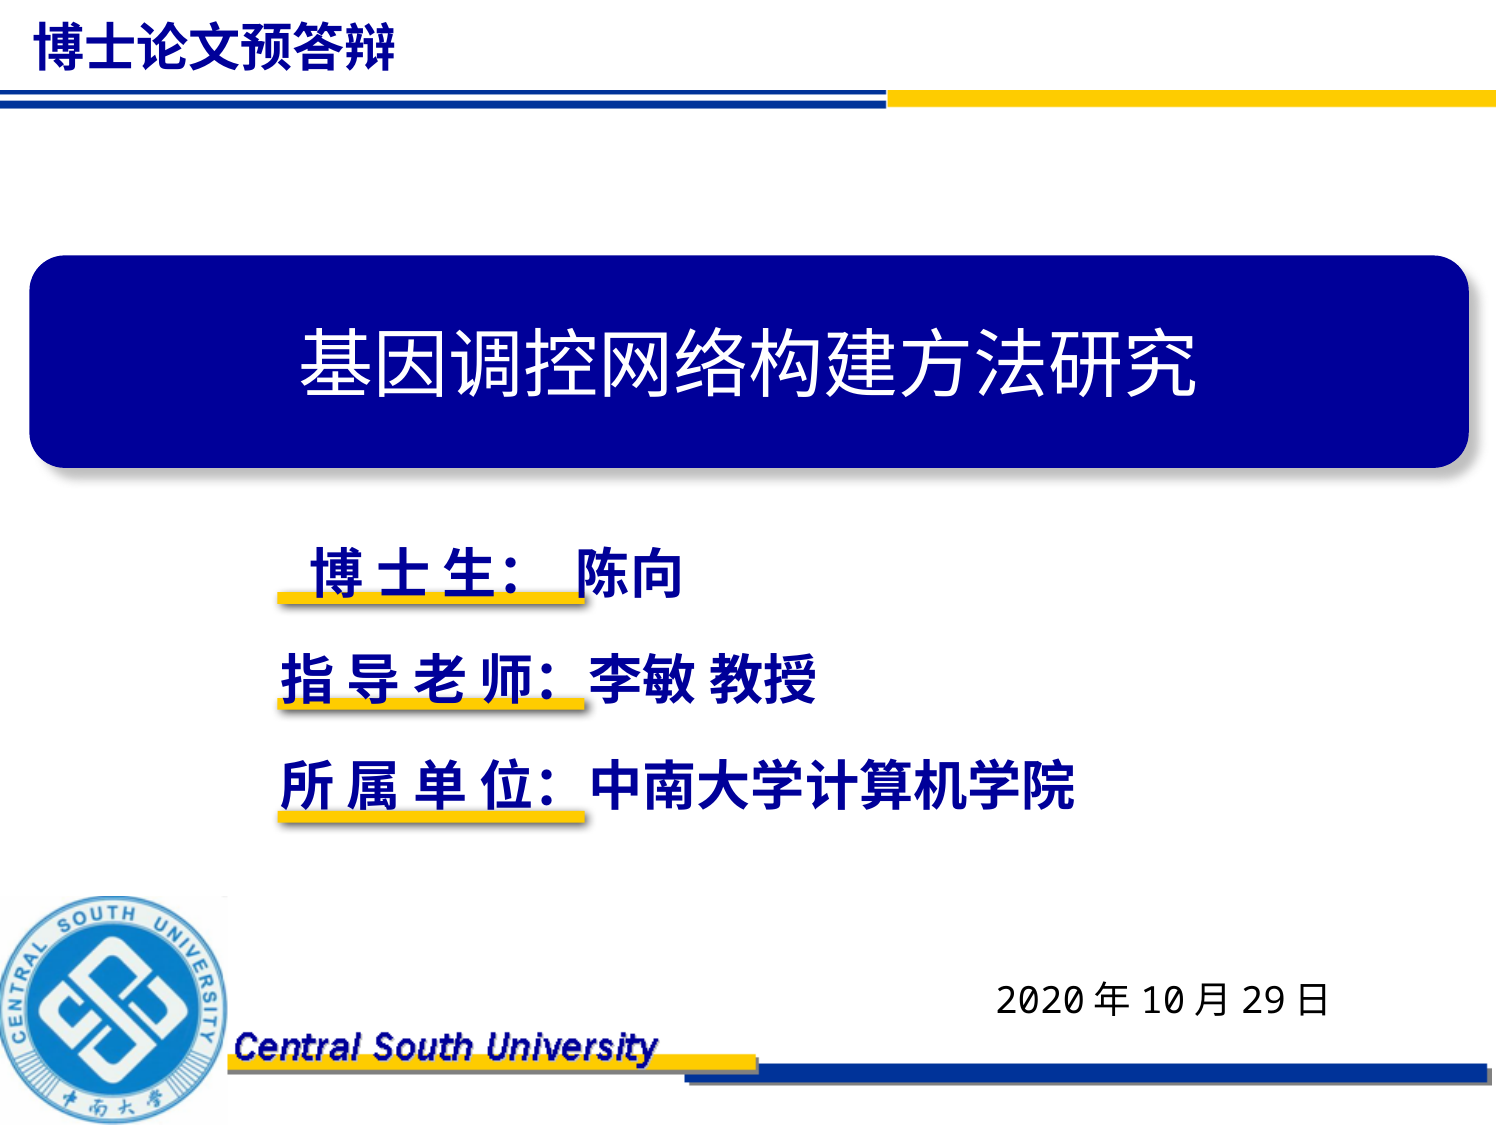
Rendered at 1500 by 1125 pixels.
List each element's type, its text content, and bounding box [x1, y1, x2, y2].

text_box [1045, 1045, 1459, 1083]
picture [0, 90, 1496, 123]
picture [0, 896, 1492, 1125]
text_box 基因调控网络构建方法研究 [29, 255, 1469, 468]
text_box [265, 538, 1377, 764]
text_box [277, 810, 585, 823]
text_box 所 属 单 位：中南大学计算机学院 [265, 771, 1376, 870]
text_box 2020年10月29日 [783, 973, 1469, 1045]
text_box 博士论文预答辩 [17, 7, 880, 85]
